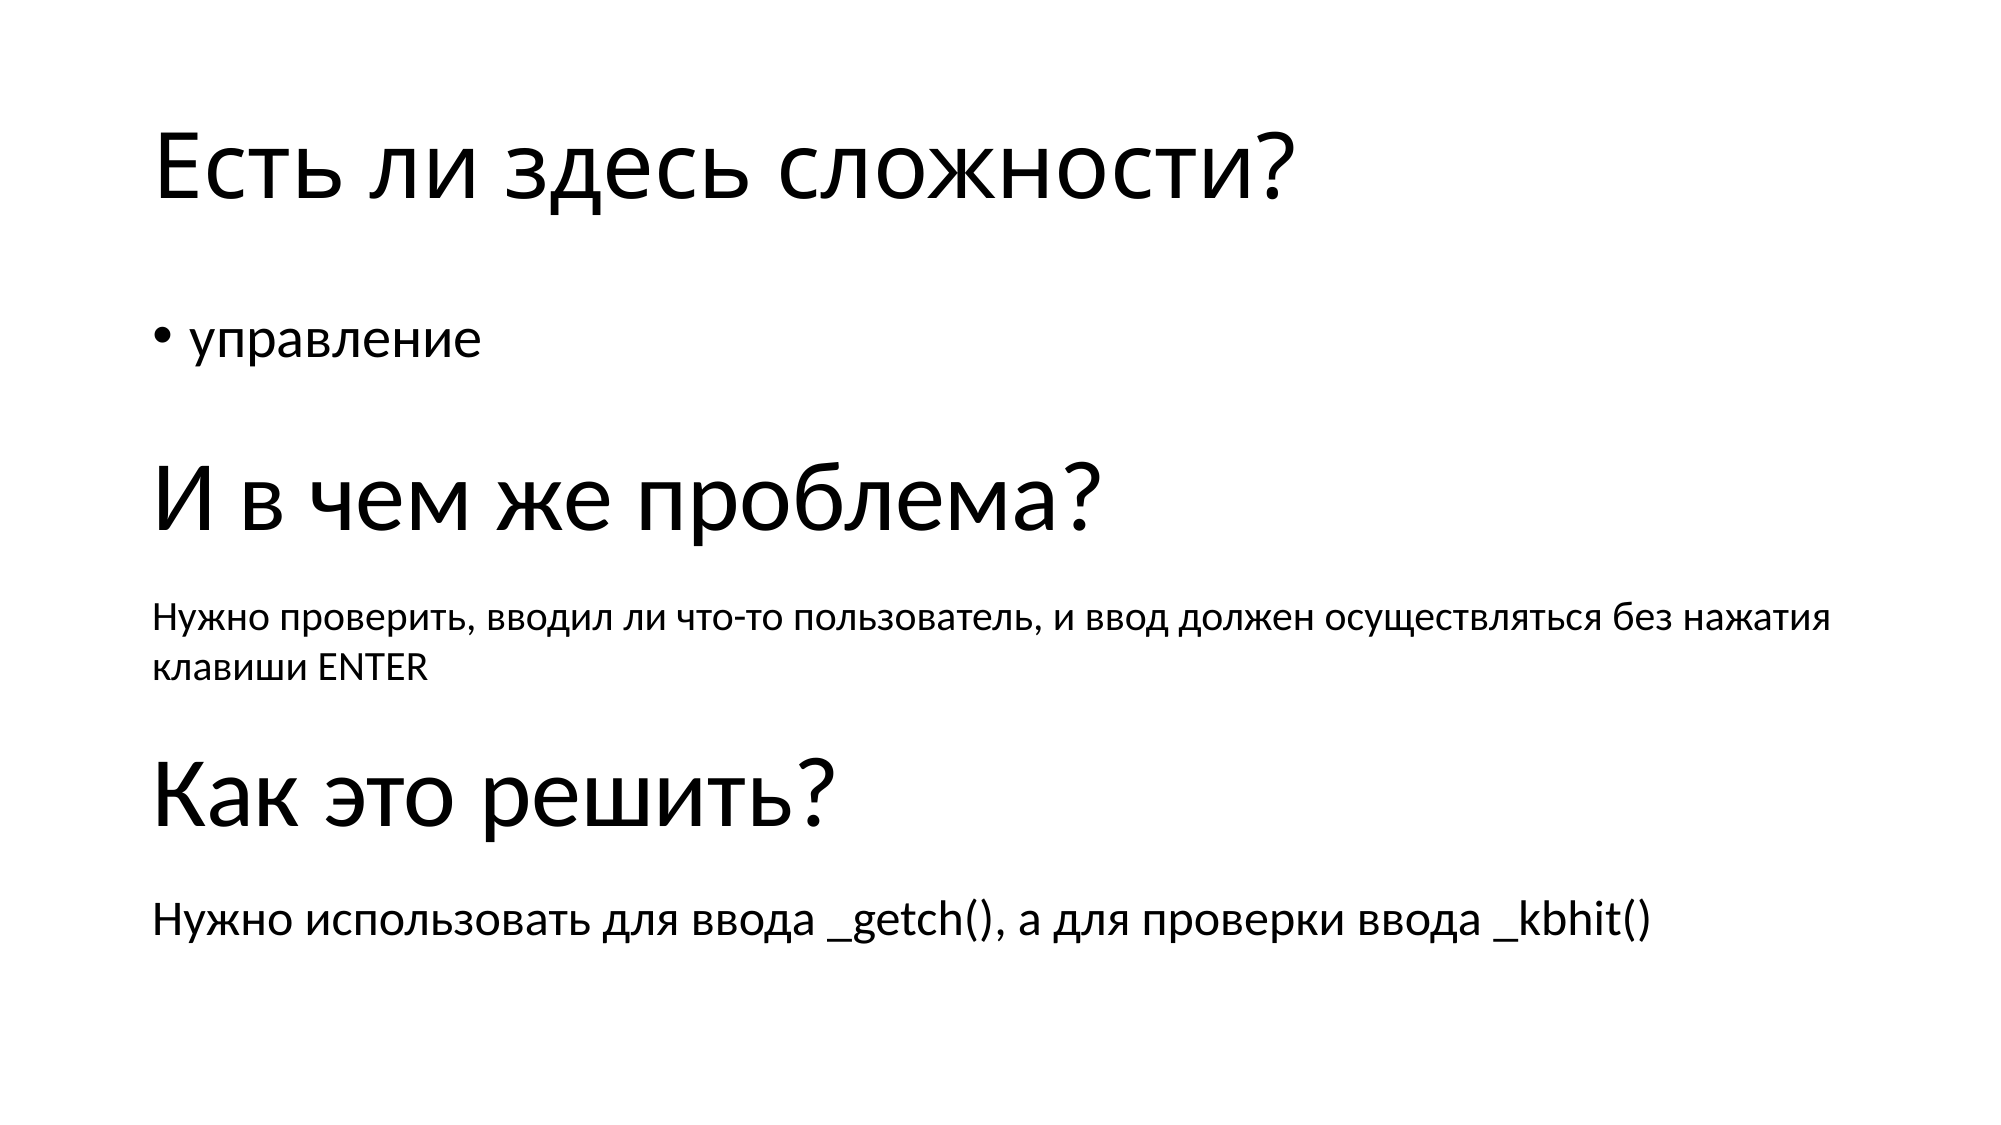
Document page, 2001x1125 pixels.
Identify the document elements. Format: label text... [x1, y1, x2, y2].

text_box И в чем же проблема? [137, 422, 1863, 558]
text_box Нужно использовать для ввода _getch(), а для проверки ввода _kbhit() [137, 877, 1863, 953]
text_box Как это решить? [137, 719, 1863, 855]
text_box Нужно проверить, вводил ли что-то пользователь, и ввод должен осуществляться без нажатия клавиши ENTER [137, 581, 1863, 696]
title Есть ли здесь сложности? [137, 59, 1863, 278]
list управление [137, 299, 1863, 401]
